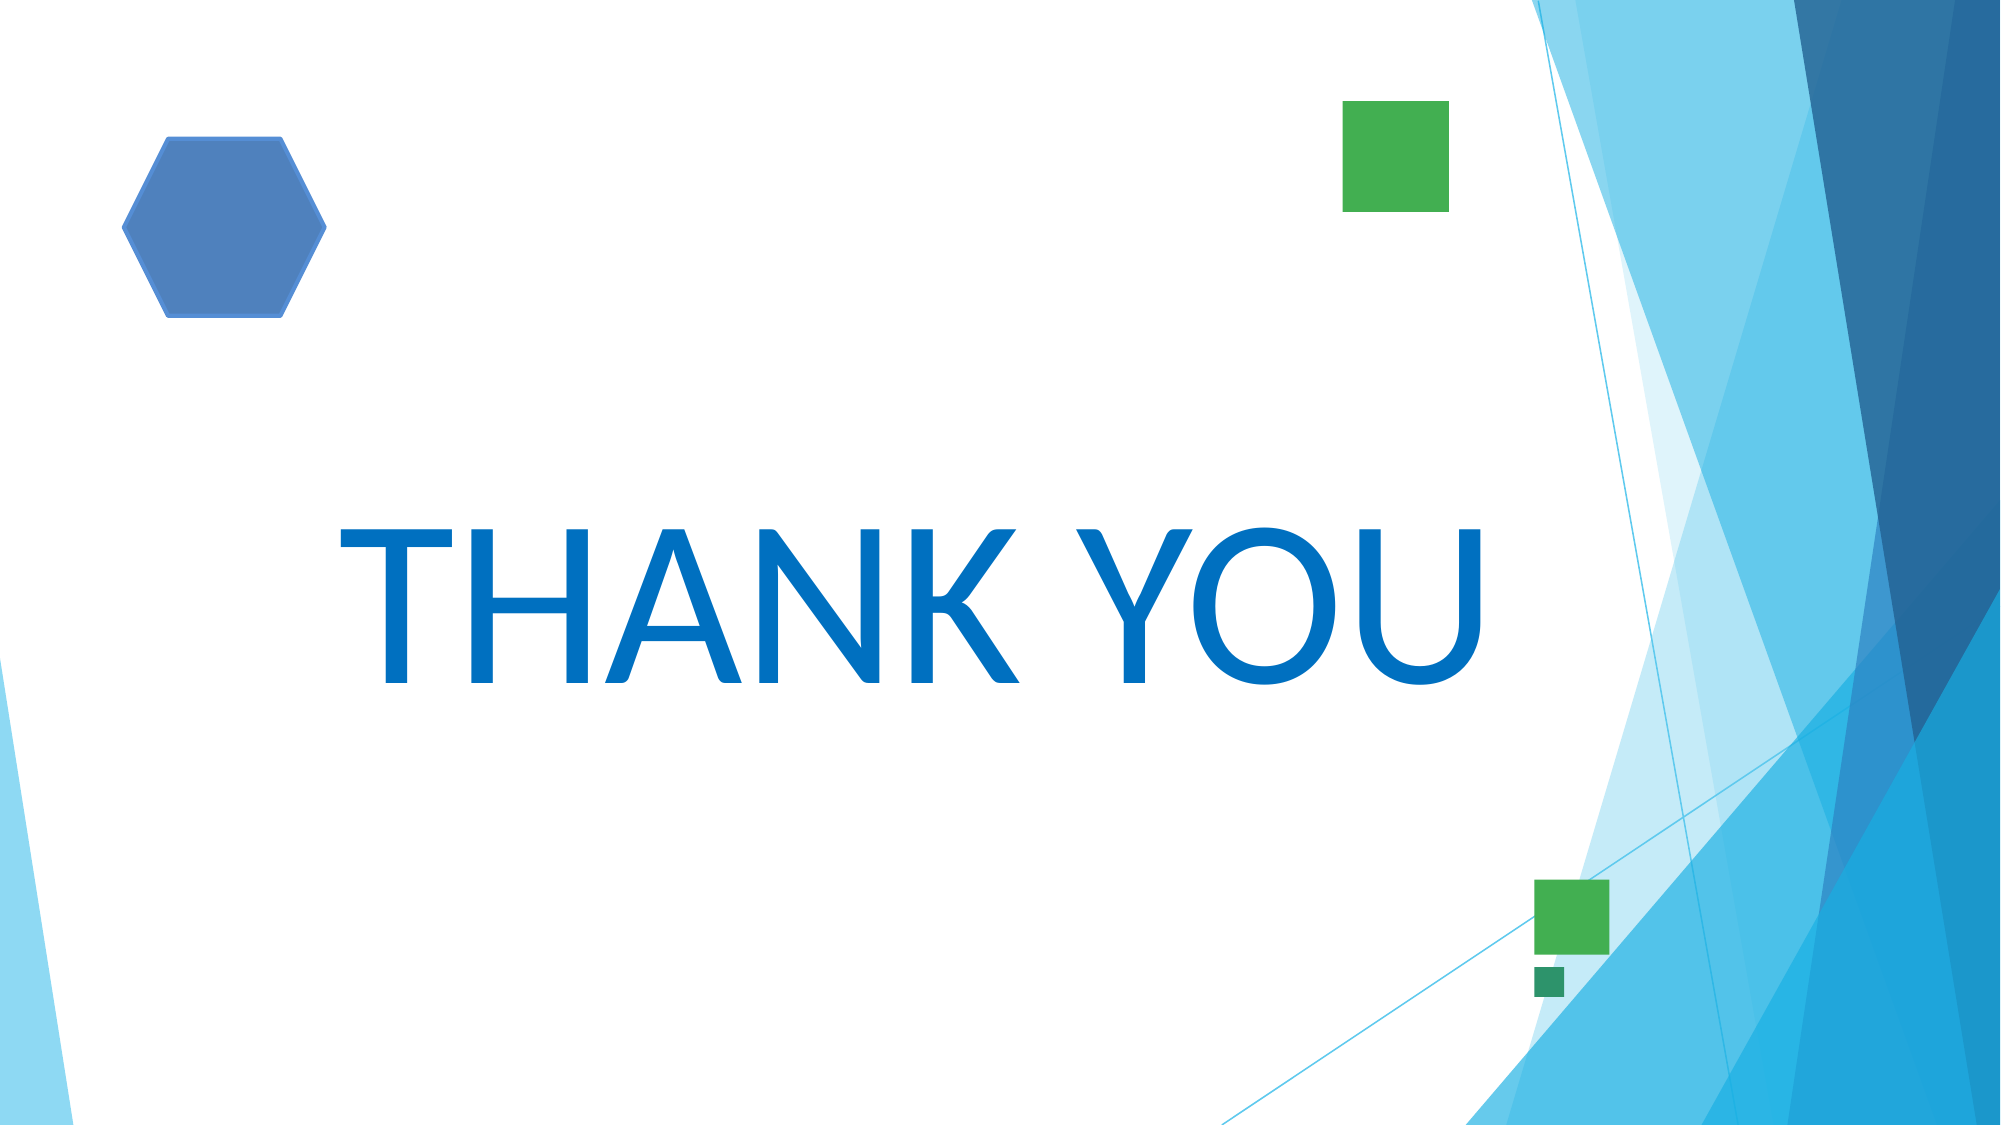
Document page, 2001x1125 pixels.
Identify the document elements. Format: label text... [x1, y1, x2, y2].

text_box [121, 136, 327, 318]
text_box [1534, 967, 1565, 997]
text_box [1342, 101, 1449, 212]
list THANK YOU [338, 444, 1567, 735]
title [123, 63, 1877, 188]
text_box [1534, 879, 1610, 955]
